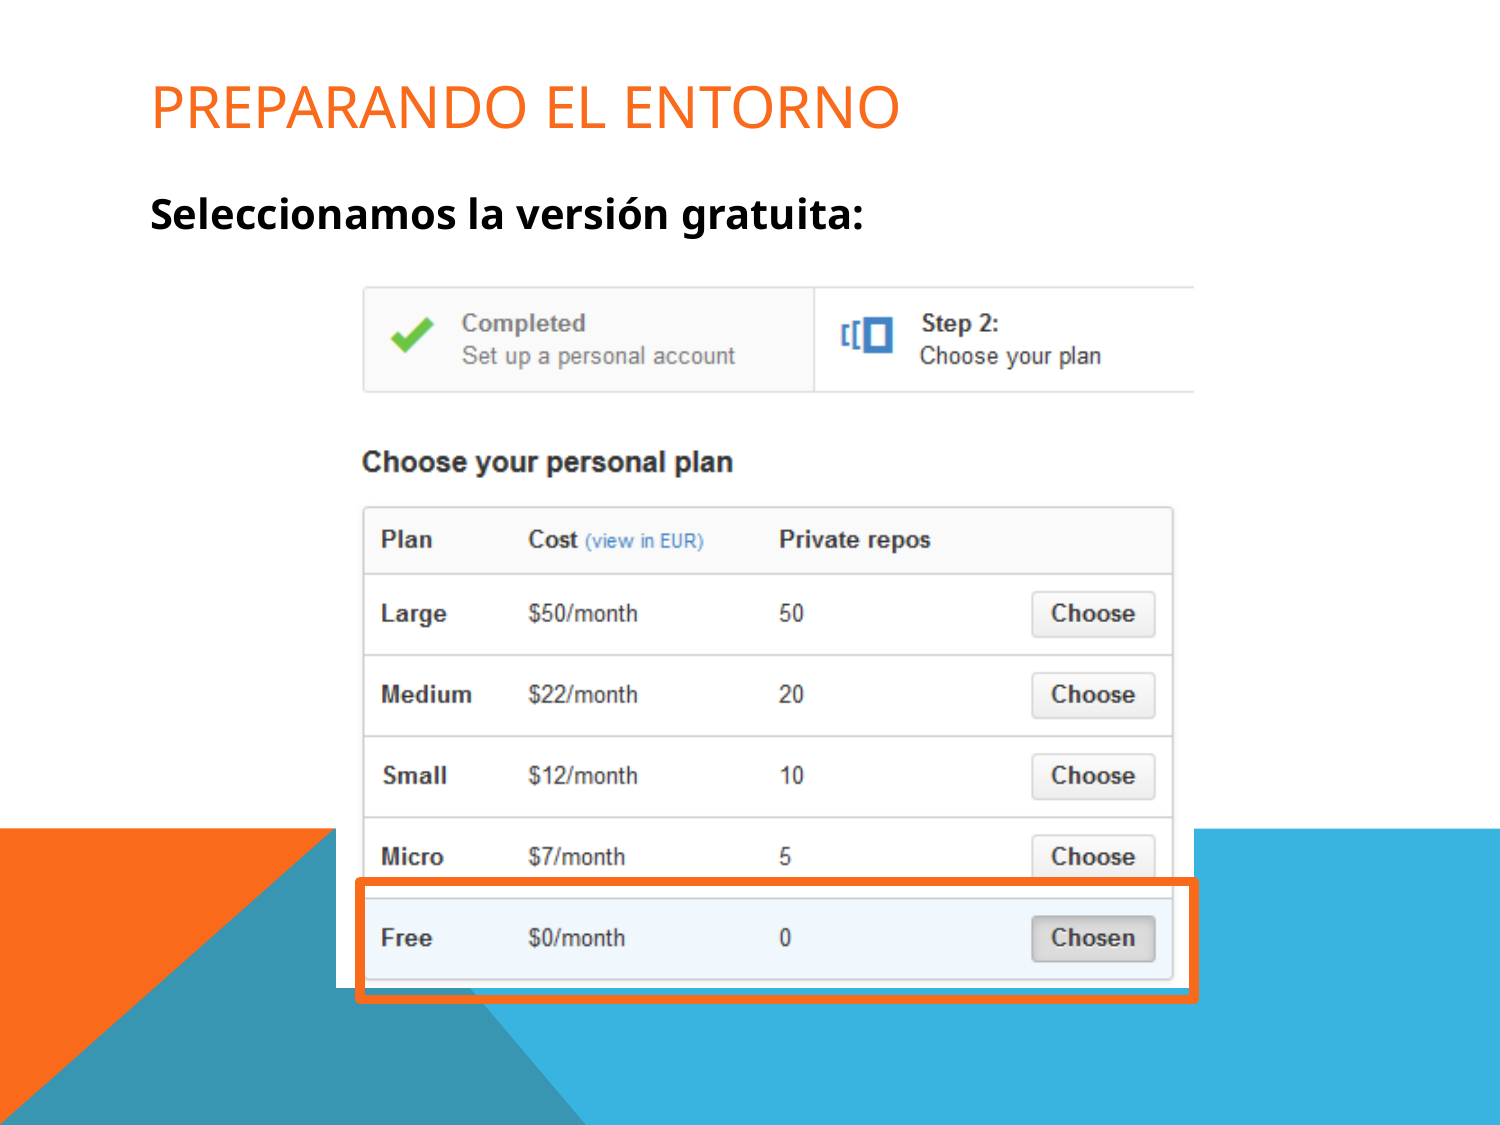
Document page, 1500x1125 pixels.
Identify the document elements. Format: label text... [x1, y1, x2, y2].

title Preparando el entorno [135, 60, 1369, 150]
picture [336, 266, 1195, 988]
list Seleccionamos la versión gratuita: [135, 180, 1369, 768]
text_box [358, 995, 1196, 1002]
